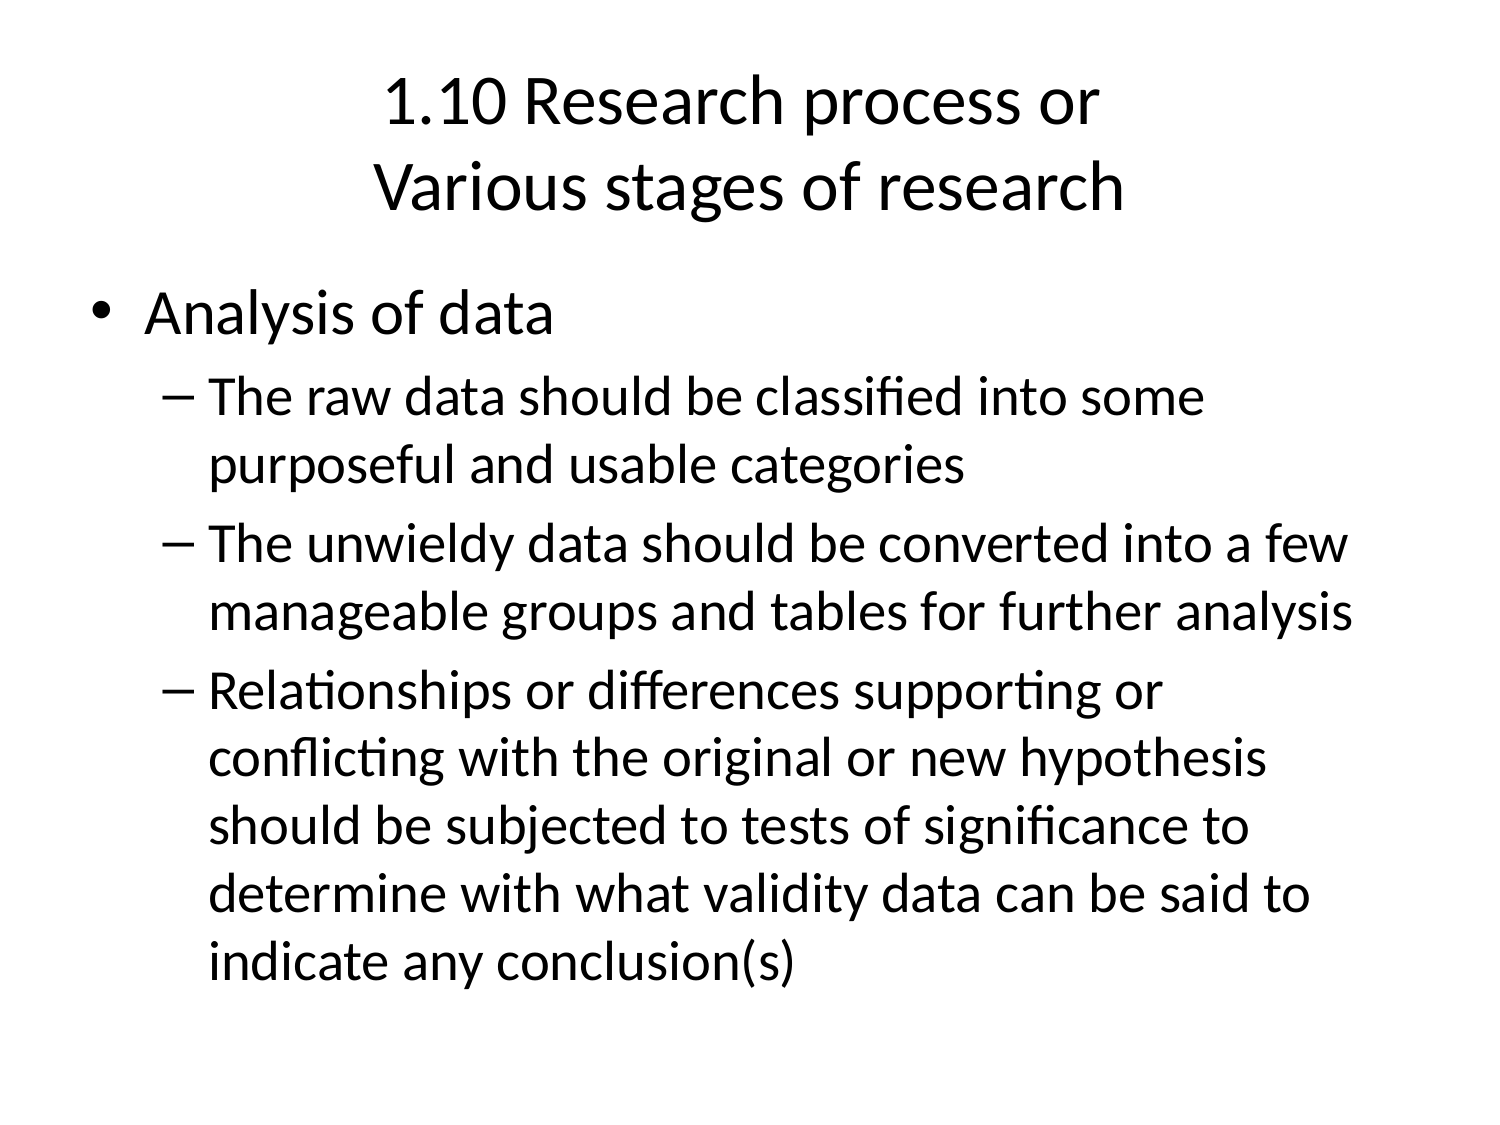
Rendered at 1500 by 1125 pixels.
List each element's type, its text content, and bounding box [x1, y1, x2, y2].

list Analysis of data The raw data should be classified into some purposeful and usable categories The unwieldy data should be converted into a few manageable groups and tables for further analysis Relationships or differences supporting or conflicting with the original or new hypothesis should be subjected to tests of significance to determine with what validity data can be said to indicate any conclusion(s) [75, 262, 1425, 1005]
title 1.10 Research process or Various stages of research [75, 45, 1425, 233]
